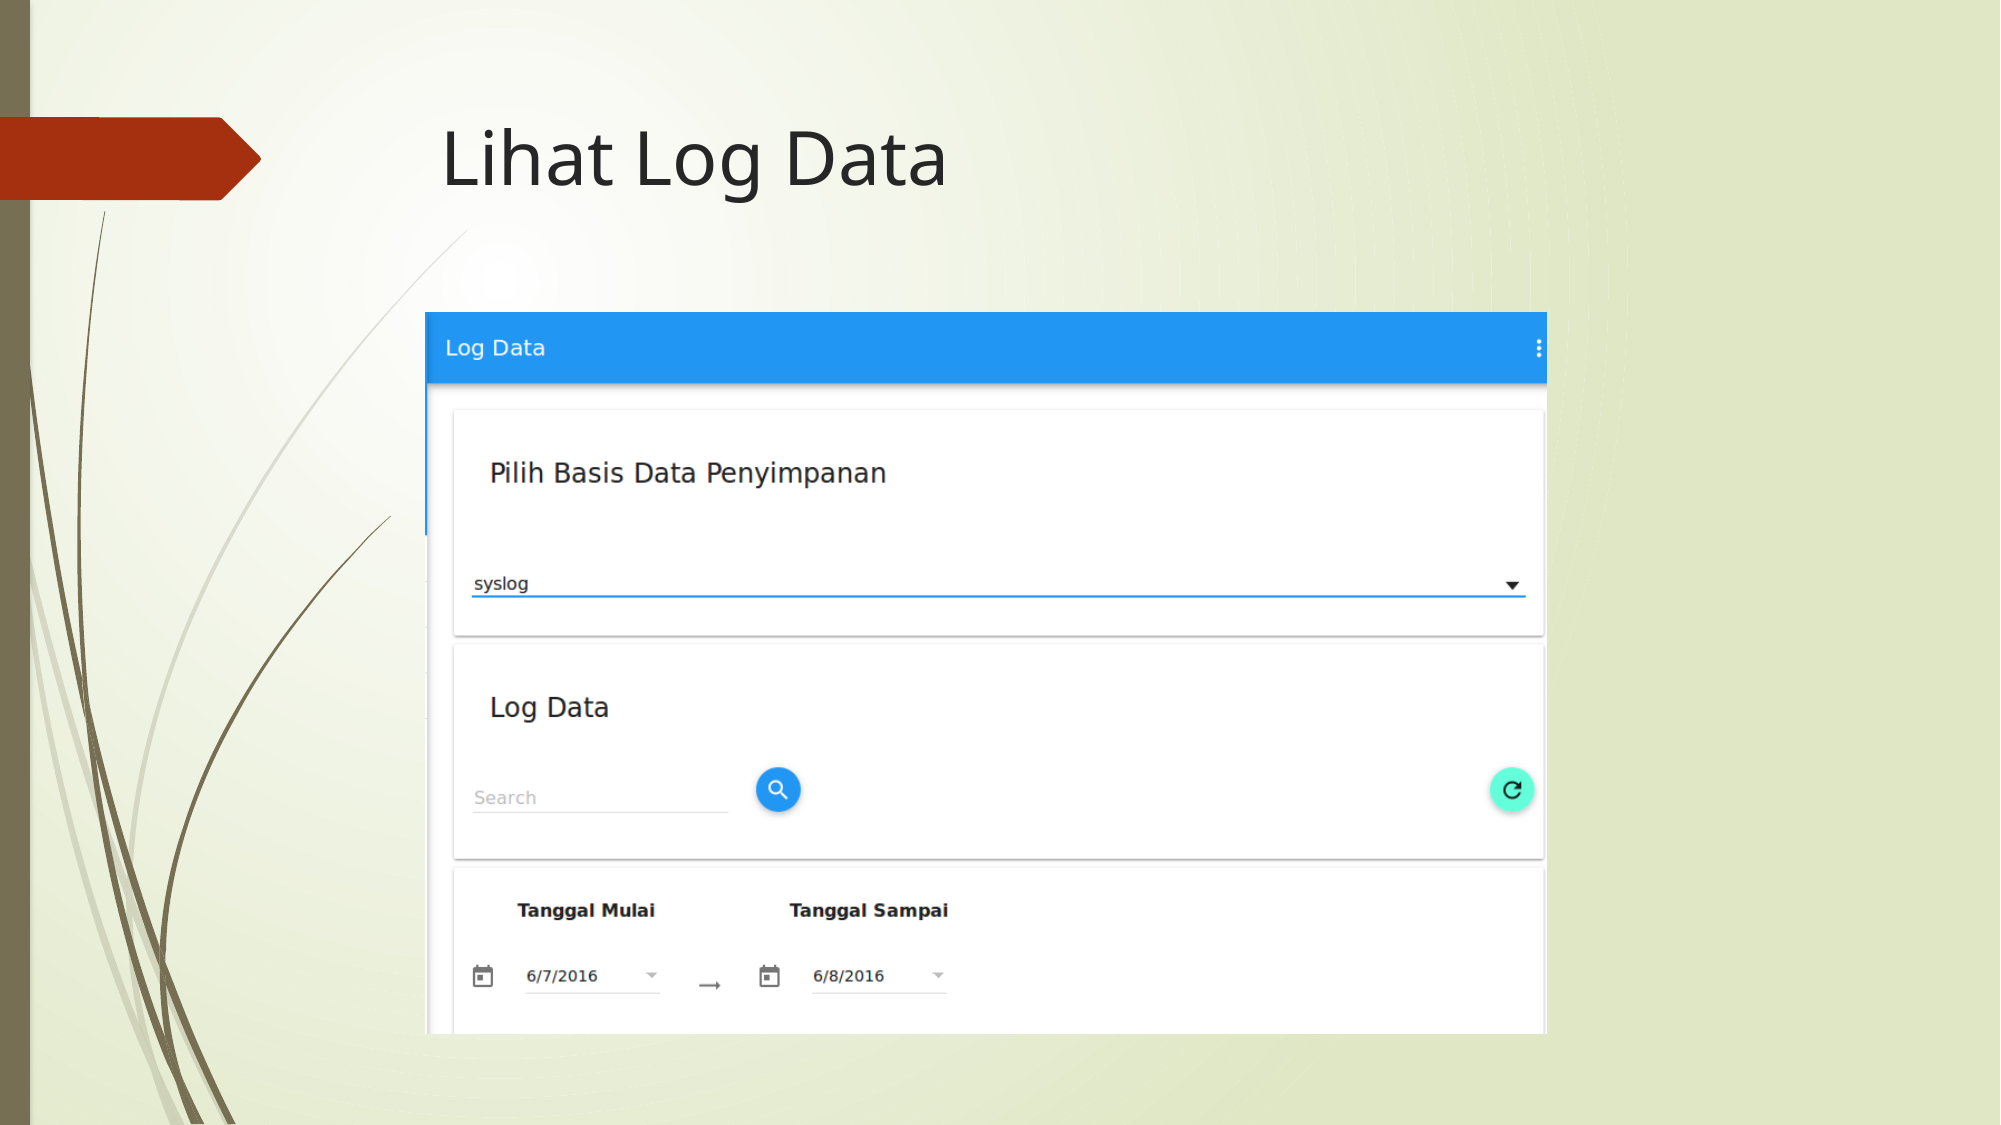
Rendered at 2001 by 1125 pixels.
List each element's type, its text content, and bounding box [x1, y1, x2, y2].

title Lihat Log Data [425, 102, 1888, 313]
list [425, 312, 1547, 1034]
